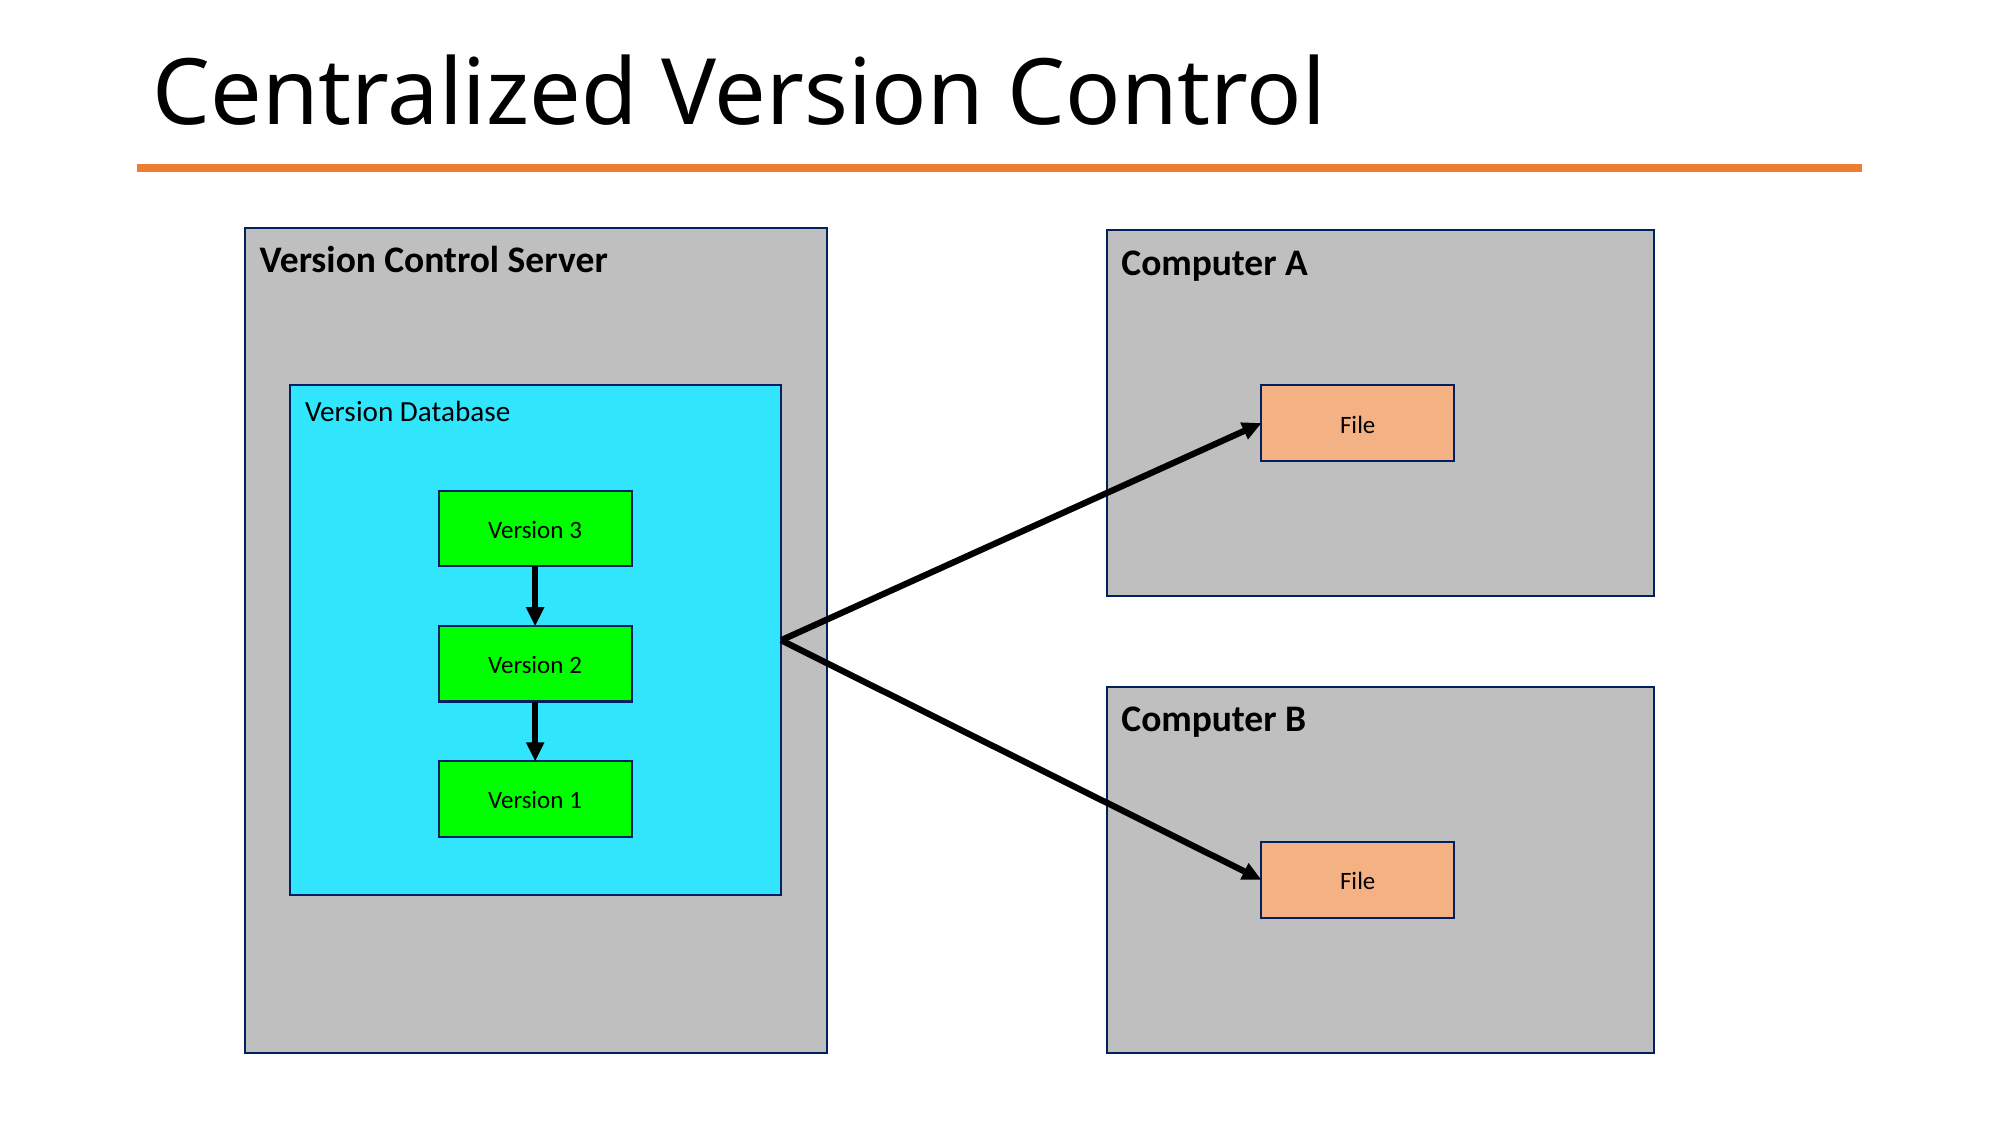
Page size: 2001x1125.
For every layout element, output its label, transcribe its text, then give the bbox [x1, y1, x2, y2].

text_box Version 3 [438, 490, 633, 567]
text_box Version Control Server [244, 227, 828, 1054]
text_box Computer B [1106, 686, 1655, 1054]
title Centralized Version Control [137, 21, 1863, 168]
text_box Version 2 [438, 625, 633, 703]
text_box Version Database [289, 384, 782, 896]
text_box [781, 423, 1262, 640]
text_box Version 1 [438, 760, 633, 838]
text_box File [1260, 384, 1455, 462]
text_box Computer A [1106, 229, 1655, 597]
text_box File [1260, 841, 1455, 919]
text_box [781, 640, 1262, 880]
